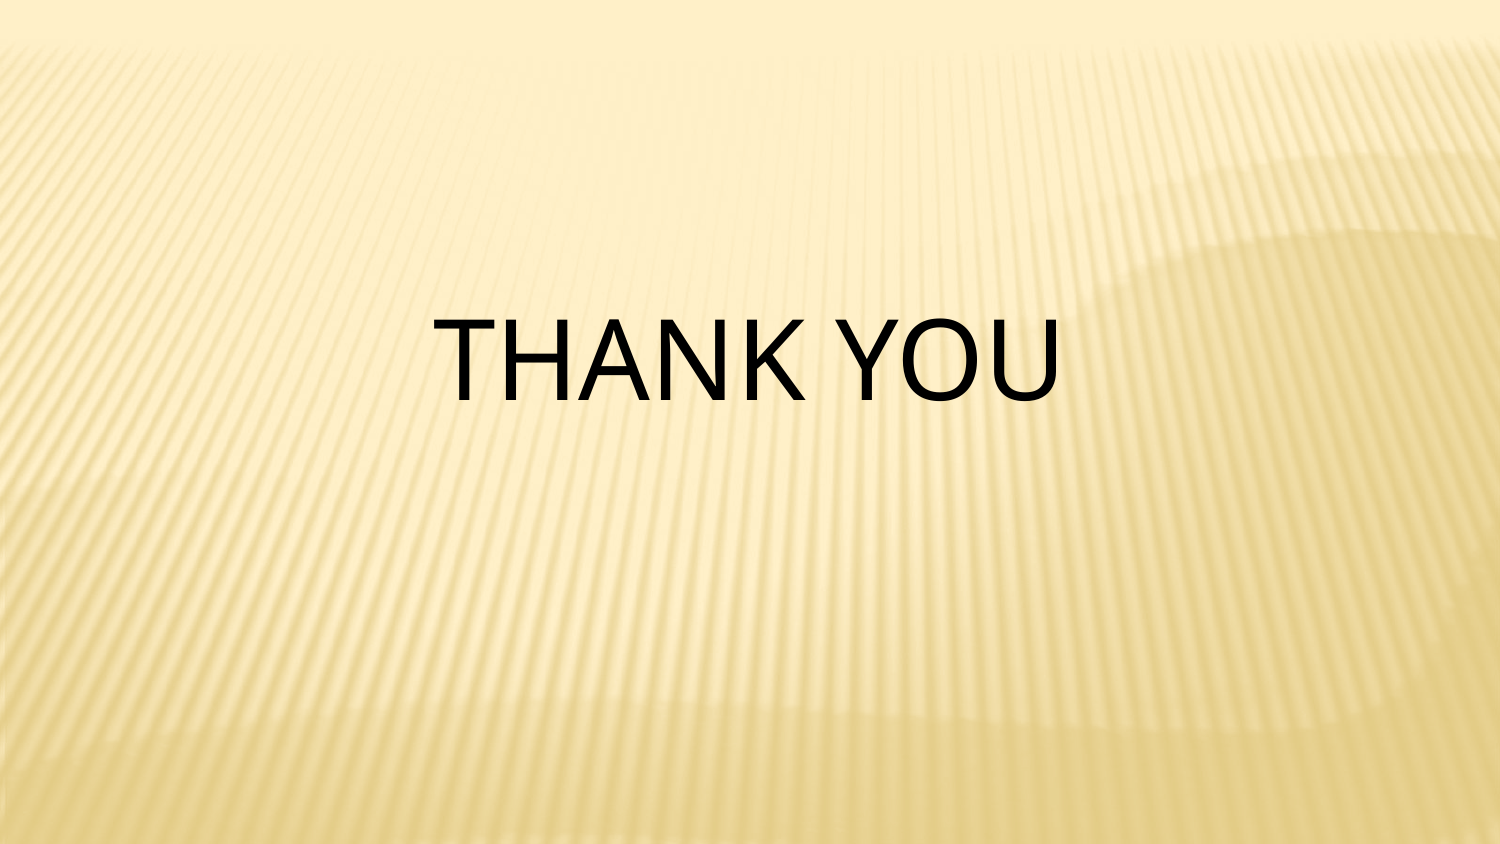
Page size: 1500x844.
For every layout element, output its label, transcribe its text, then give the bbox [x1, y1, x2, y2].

text_box THANK YOU [294, 281, 1206, 431]
